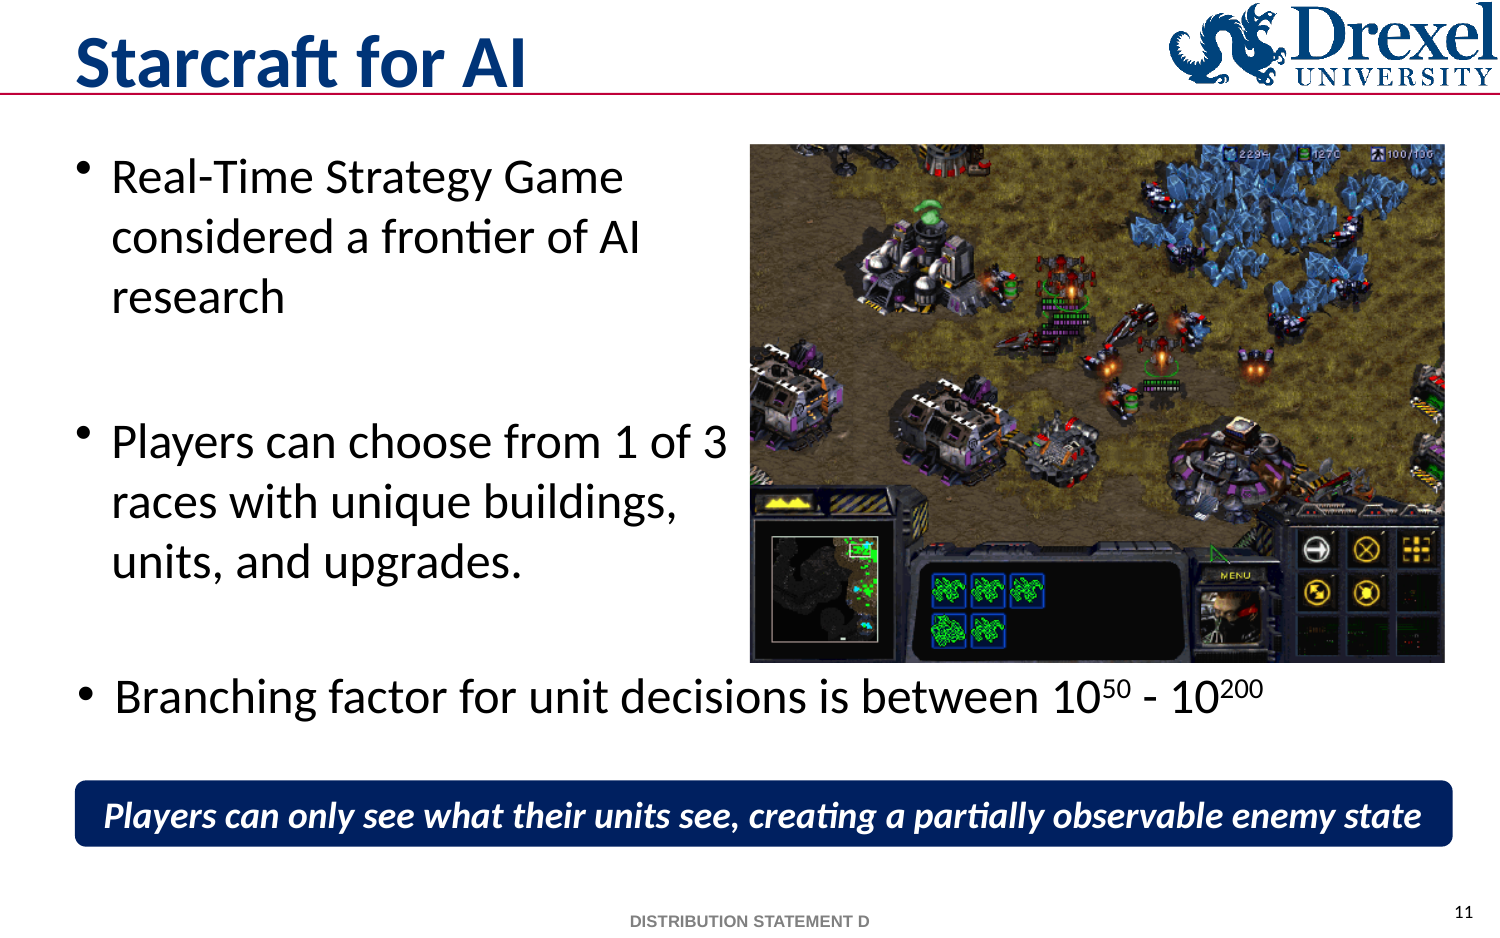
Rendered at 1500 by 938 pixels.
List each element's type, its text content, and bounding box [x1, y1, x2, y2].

list Real-Time Strategy Game considered a frontier of AI research Players can choose from 1 of 3 races with unique buildings, units, and upgrades. [74, 143, 748, 594]
picture [749, 143, 1449, 663]
picture [1166, 0, 1500, 88]
text_box Players can only see what their units see, creating a partially observable enemy state [74, 780, 1453, 847]
text_box Branching factor for unit decisions is between 1050 - 10200 [62, 656, 1453, 791]
title Starcraft for AI [75, 20, 1428, 94]
